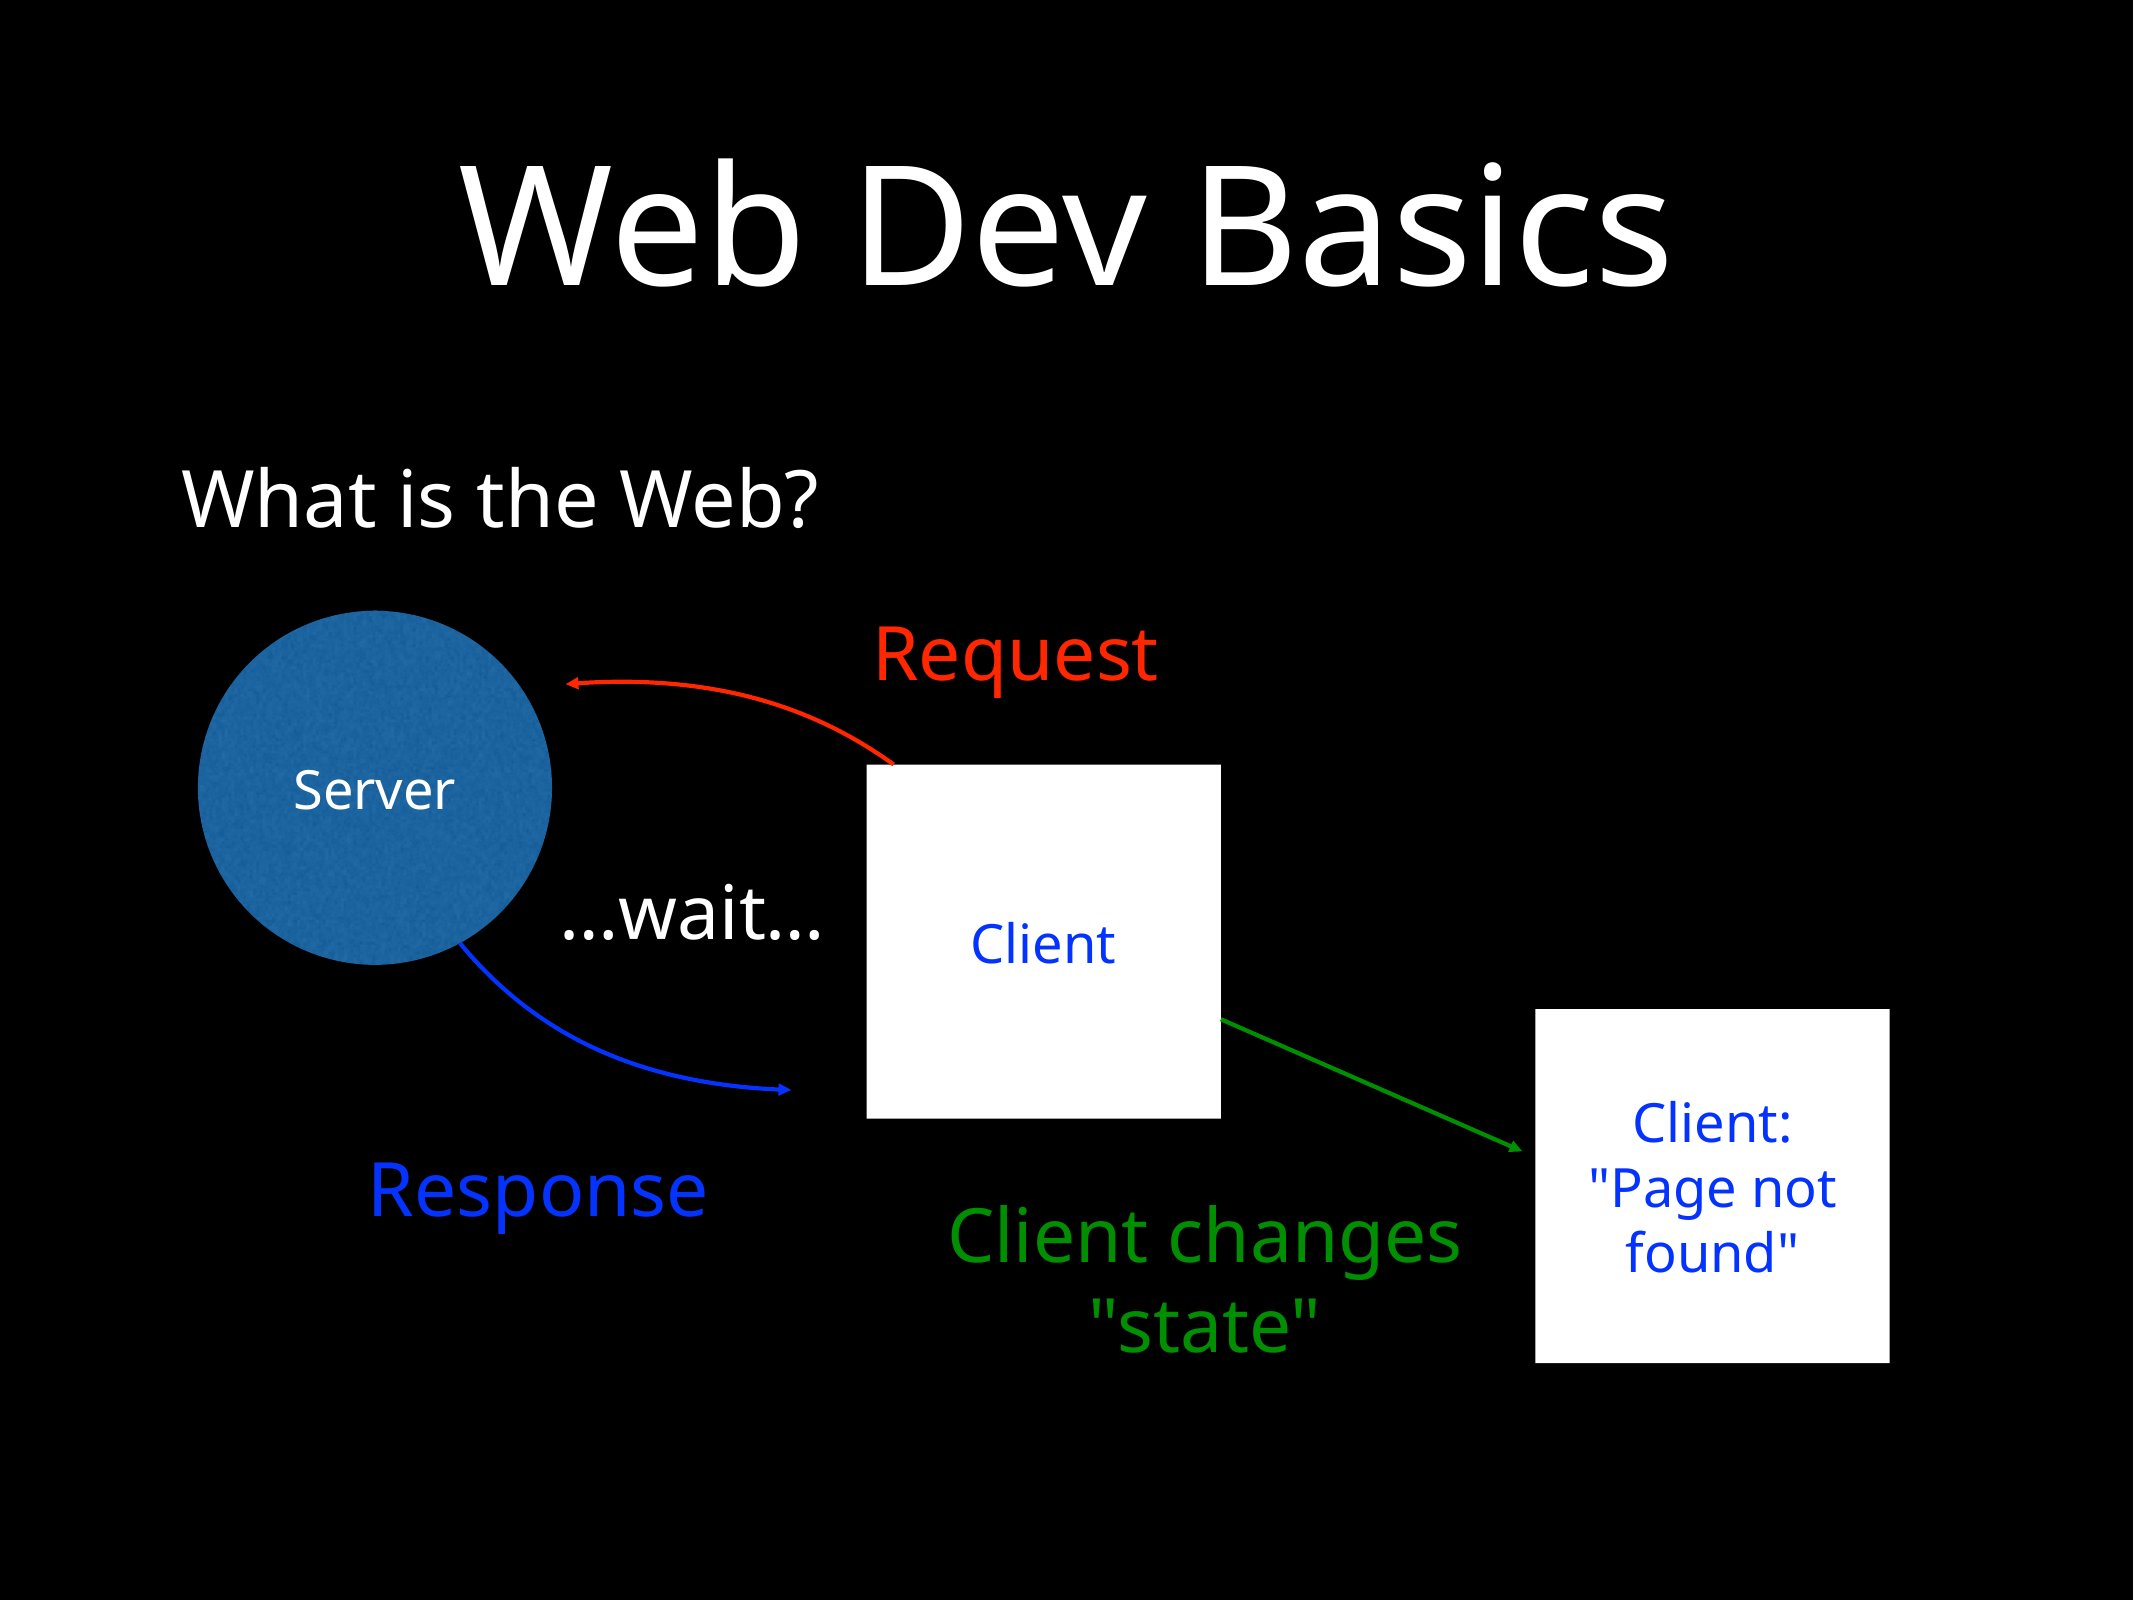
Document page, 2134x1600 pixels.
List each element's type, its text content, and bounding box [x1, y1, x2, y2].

title Web Dev Basics [155, 41, 1978, 397]
text_box [459, 943, 792, 1096]
list What is the Web? [172, 439, 1995, 639]
text_box Client [866, 764, 1221, 1119]
text_box Response [359, 1132, 718, 1240]
text_box Request [863, 597, 1168, 704]
text_box Client changes "state" [938, 1179, 1472, 1377]
text_box [1220, 1019, 1523, 1152]
text_box [565, 677, 894, 765]
text_box …wait… [551, 855, 834, 963]
text_box Server [197, 610, 553, 965]
text_box Client: "Page not found" [1535, 1009, 1890, 1364]
